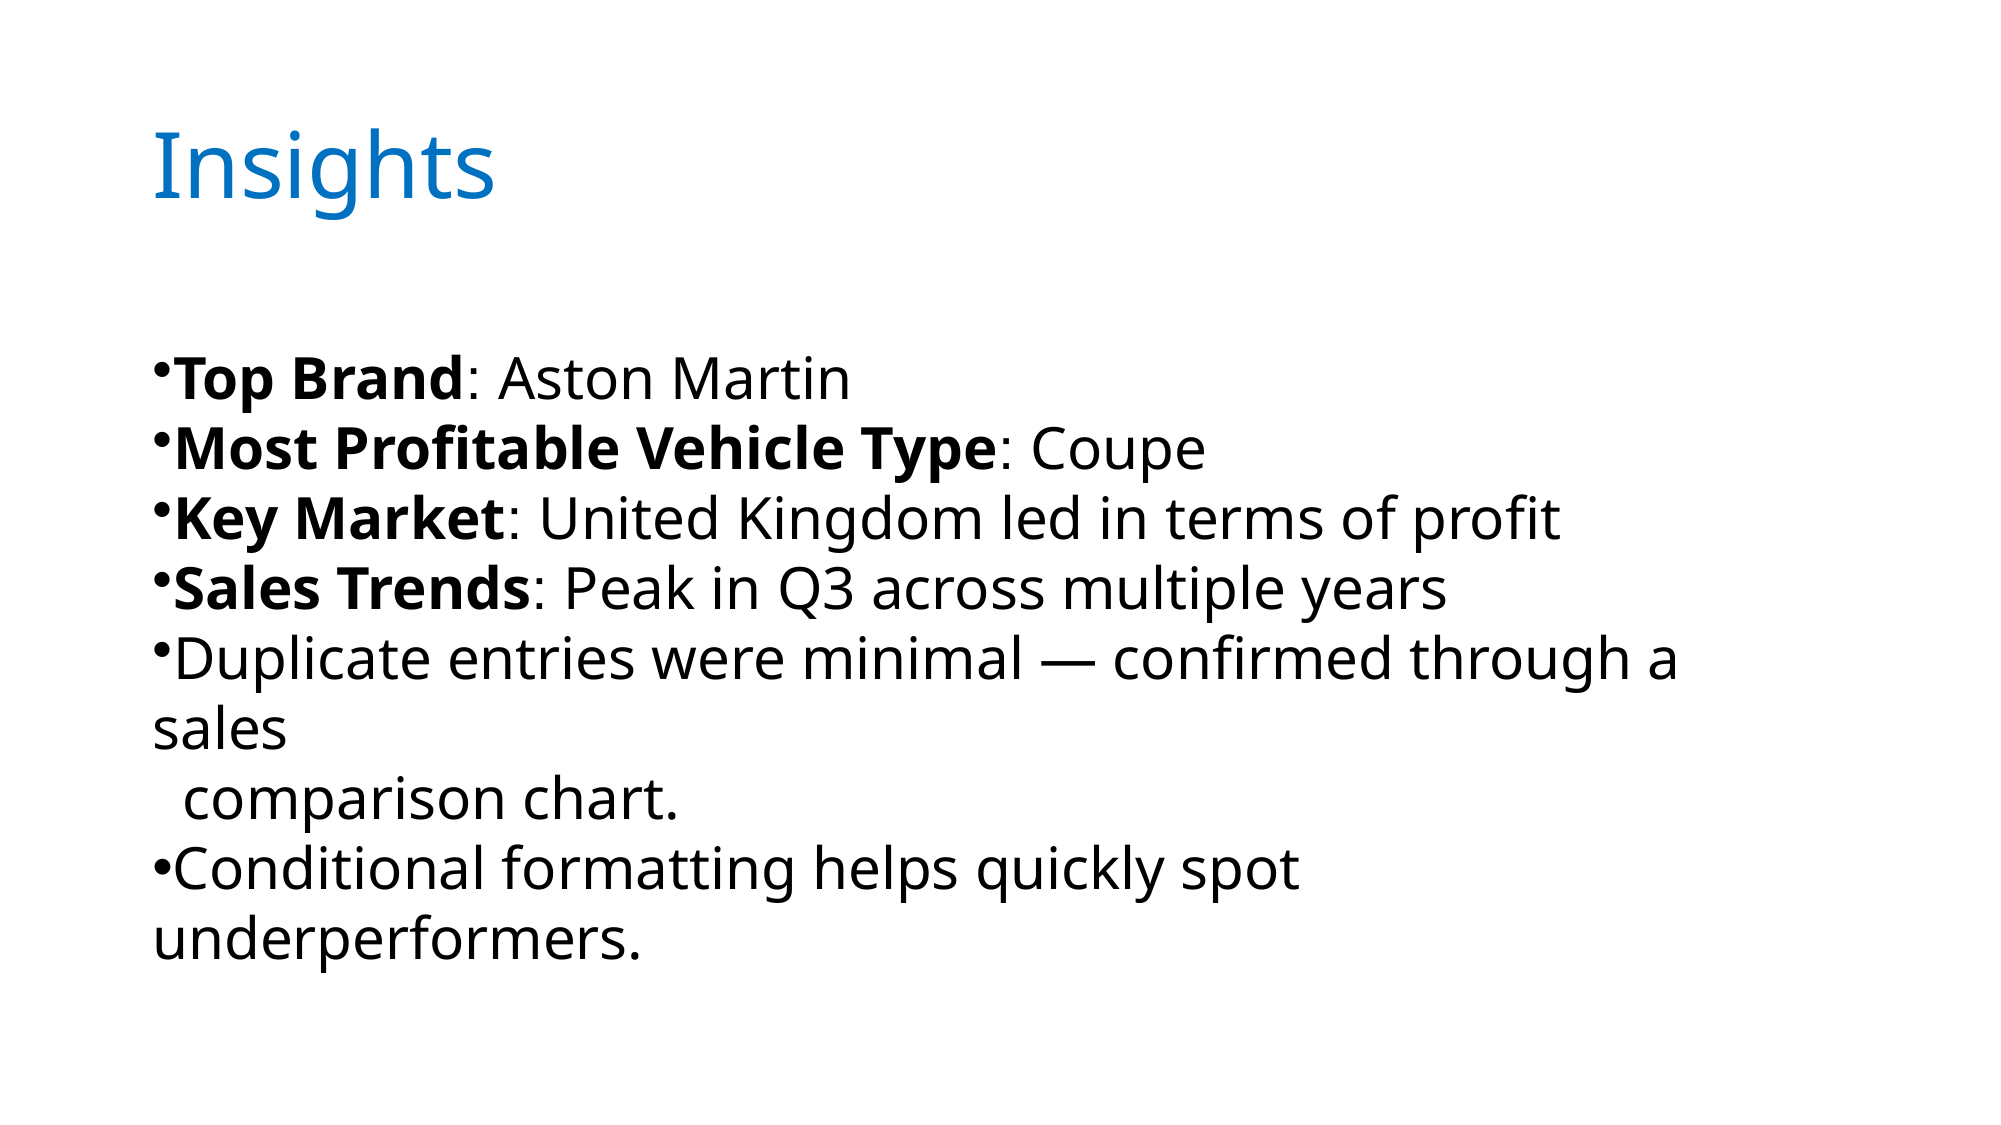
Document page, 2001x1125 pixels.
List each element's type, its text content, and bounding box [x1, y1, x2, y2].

title Insights [137, 59, 1863, 278]
list Top Brand: Aston Martin Most Profitable Vehicle Type: Coupe Key Market: United Kingdom led in terms of profit Sales Trends: Peak in Q3 across multiple years Duplicate entries were minimal — confirmed through a sales comparison chart. Conditional formatting helps quickly spot underperformers. [137, 329, 1731, 983]
